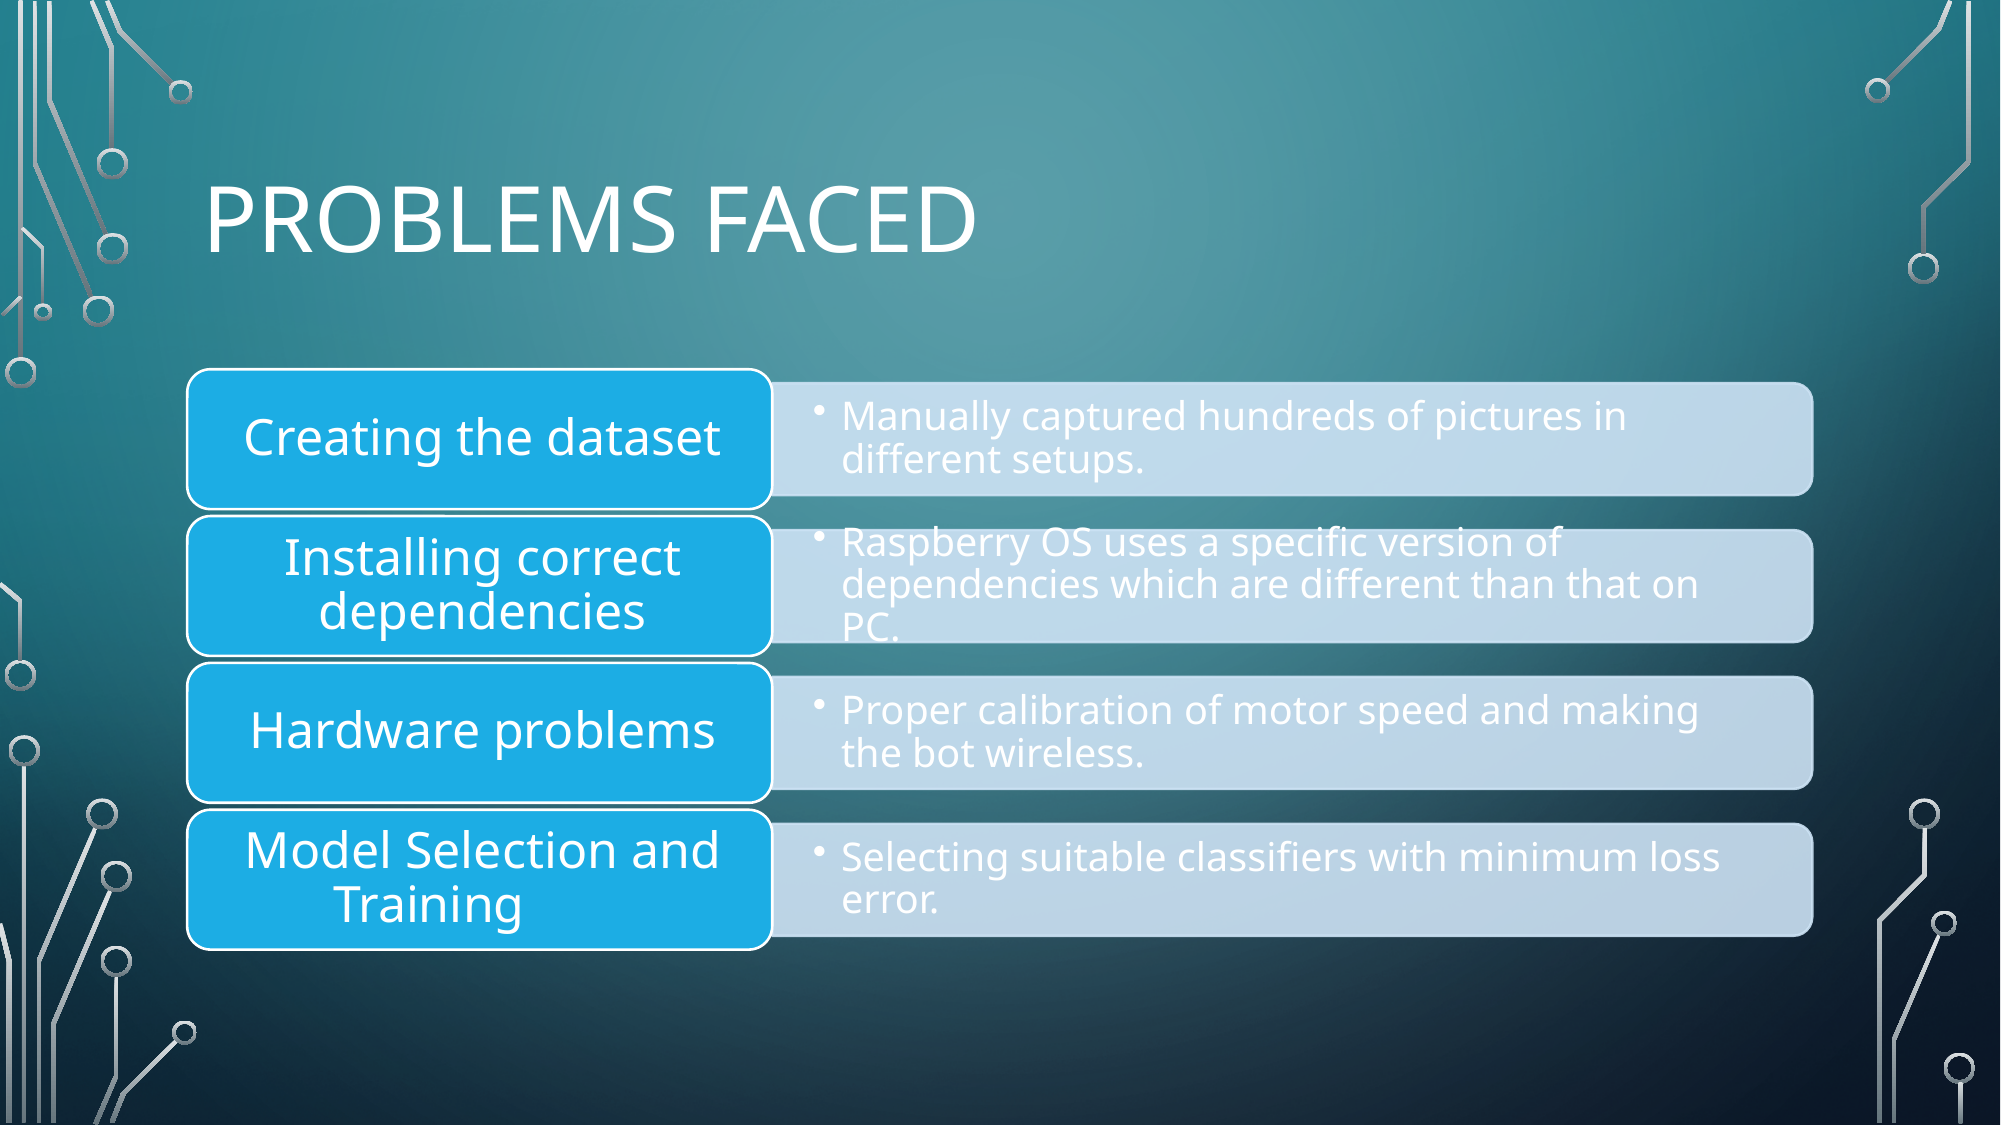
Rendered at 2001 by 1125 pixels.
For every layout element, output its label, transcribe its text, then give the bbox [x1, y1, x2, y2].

title Problems faced [187, 101, 1813, 344]
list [186, 368, 1813, 951]
